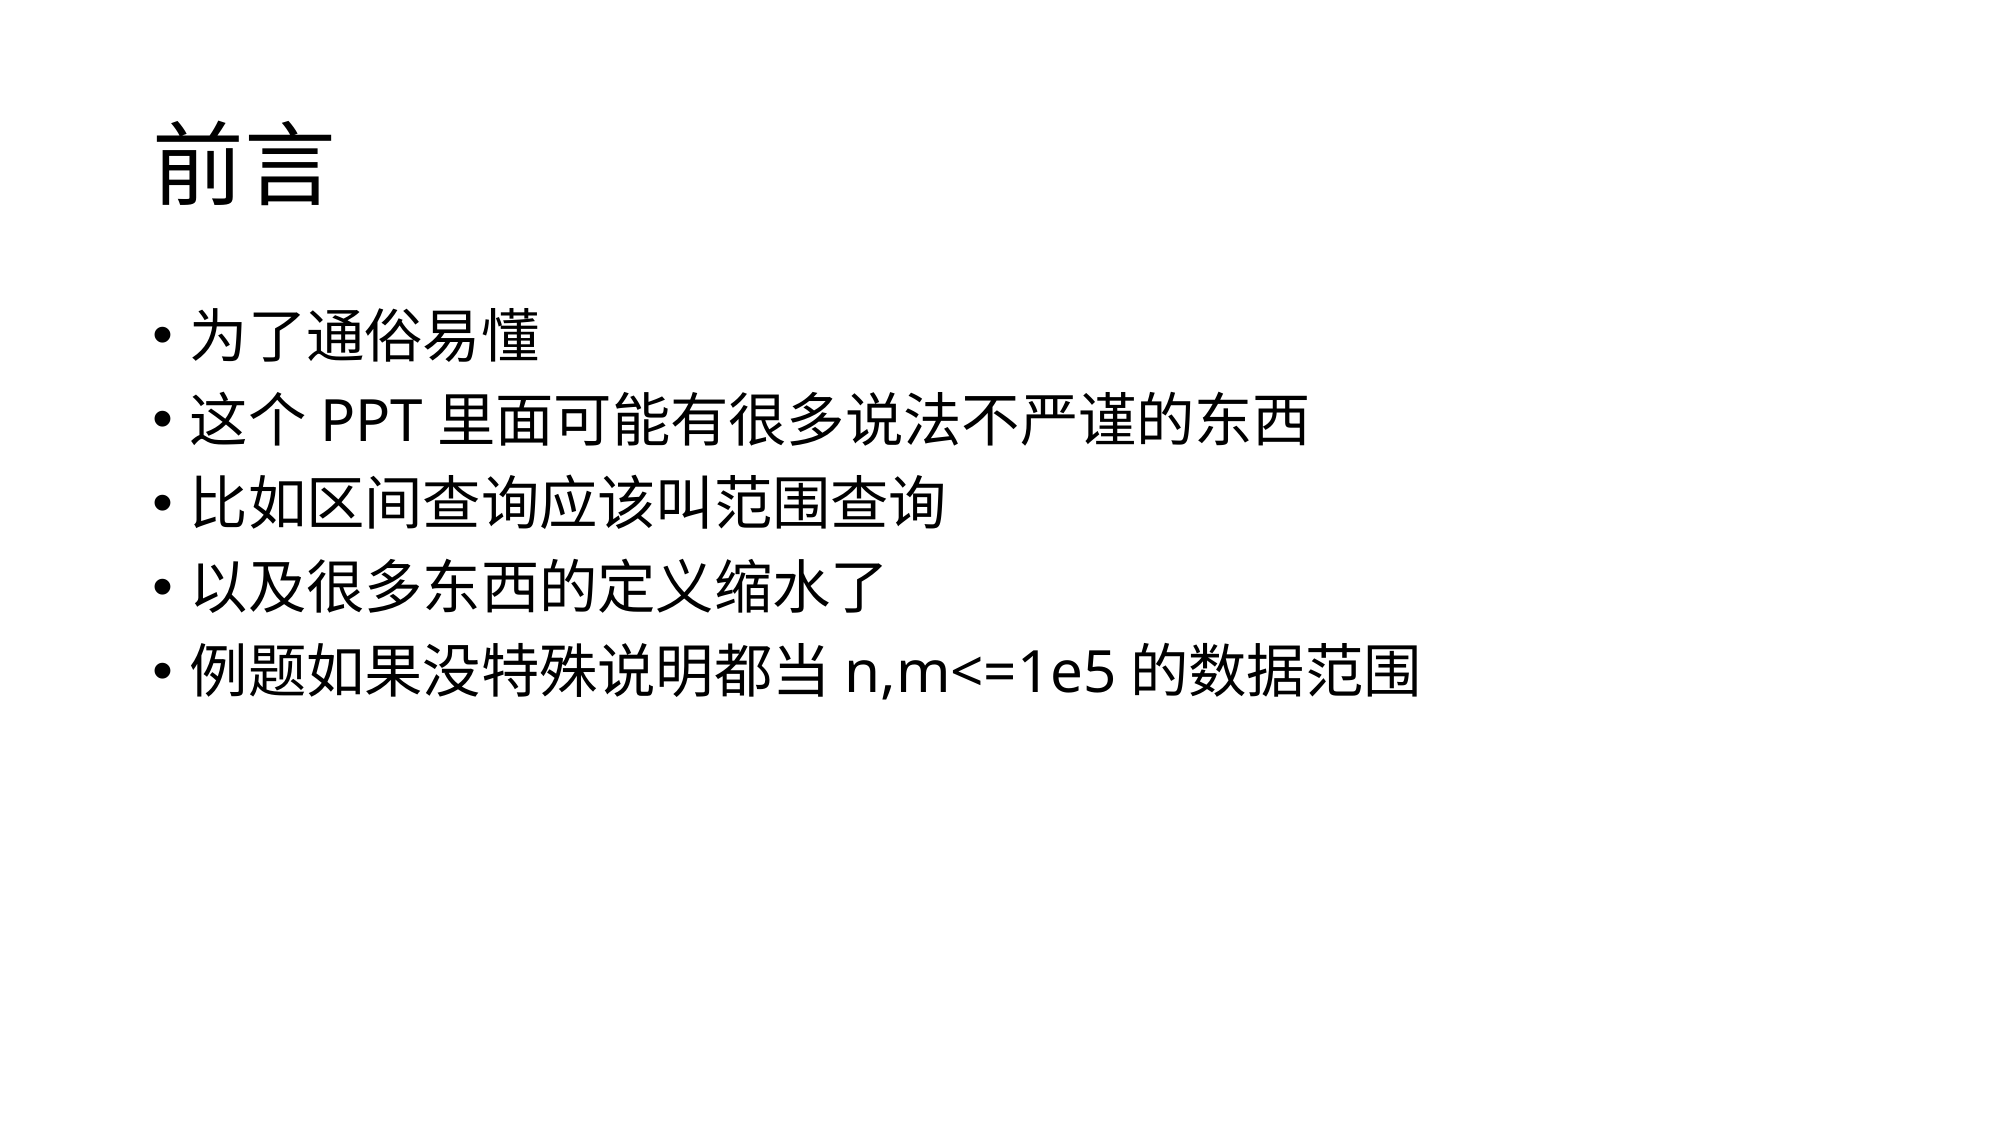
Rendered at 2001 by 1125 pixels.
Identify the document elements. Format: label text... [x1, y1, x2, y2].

list 为了通俗易懂 这个PPT里面可能有很多说法不严谨的东西 比如区间查询应该叫范围查询 以及很多东西的定义缩水了 例题如果没特殊说明都当n,m<=1e5的数据范围 [137, 299, 1863, 1014]
title 前言 [137, 59, 1863, 278]
